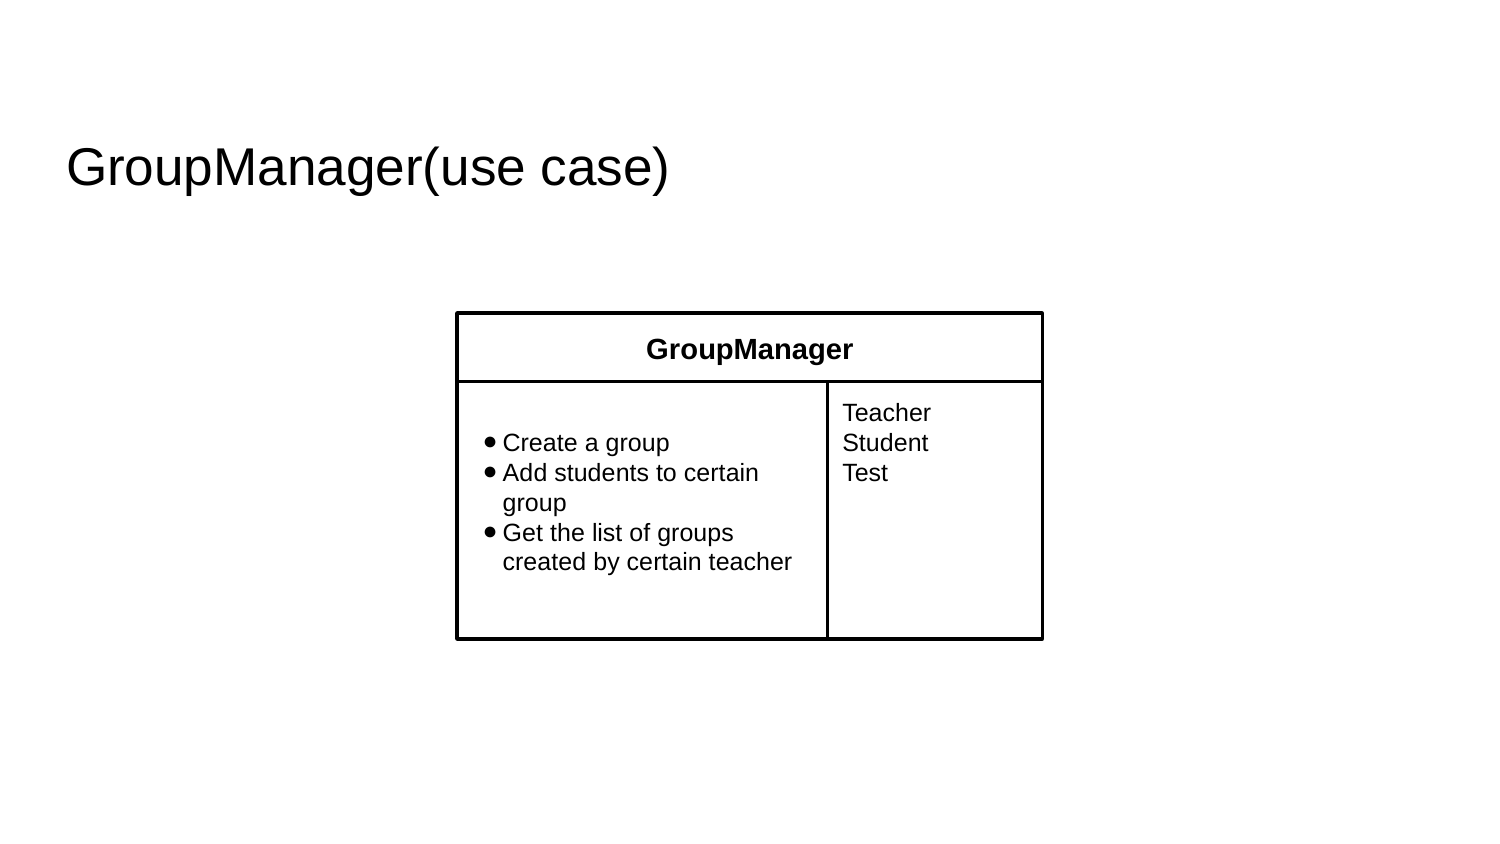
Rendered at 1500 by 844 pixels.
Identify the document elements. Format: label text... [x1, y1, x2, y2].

title GroupManager(use case) [51, 117, 1449, 212]
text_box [457, 313, 1043, 640]
